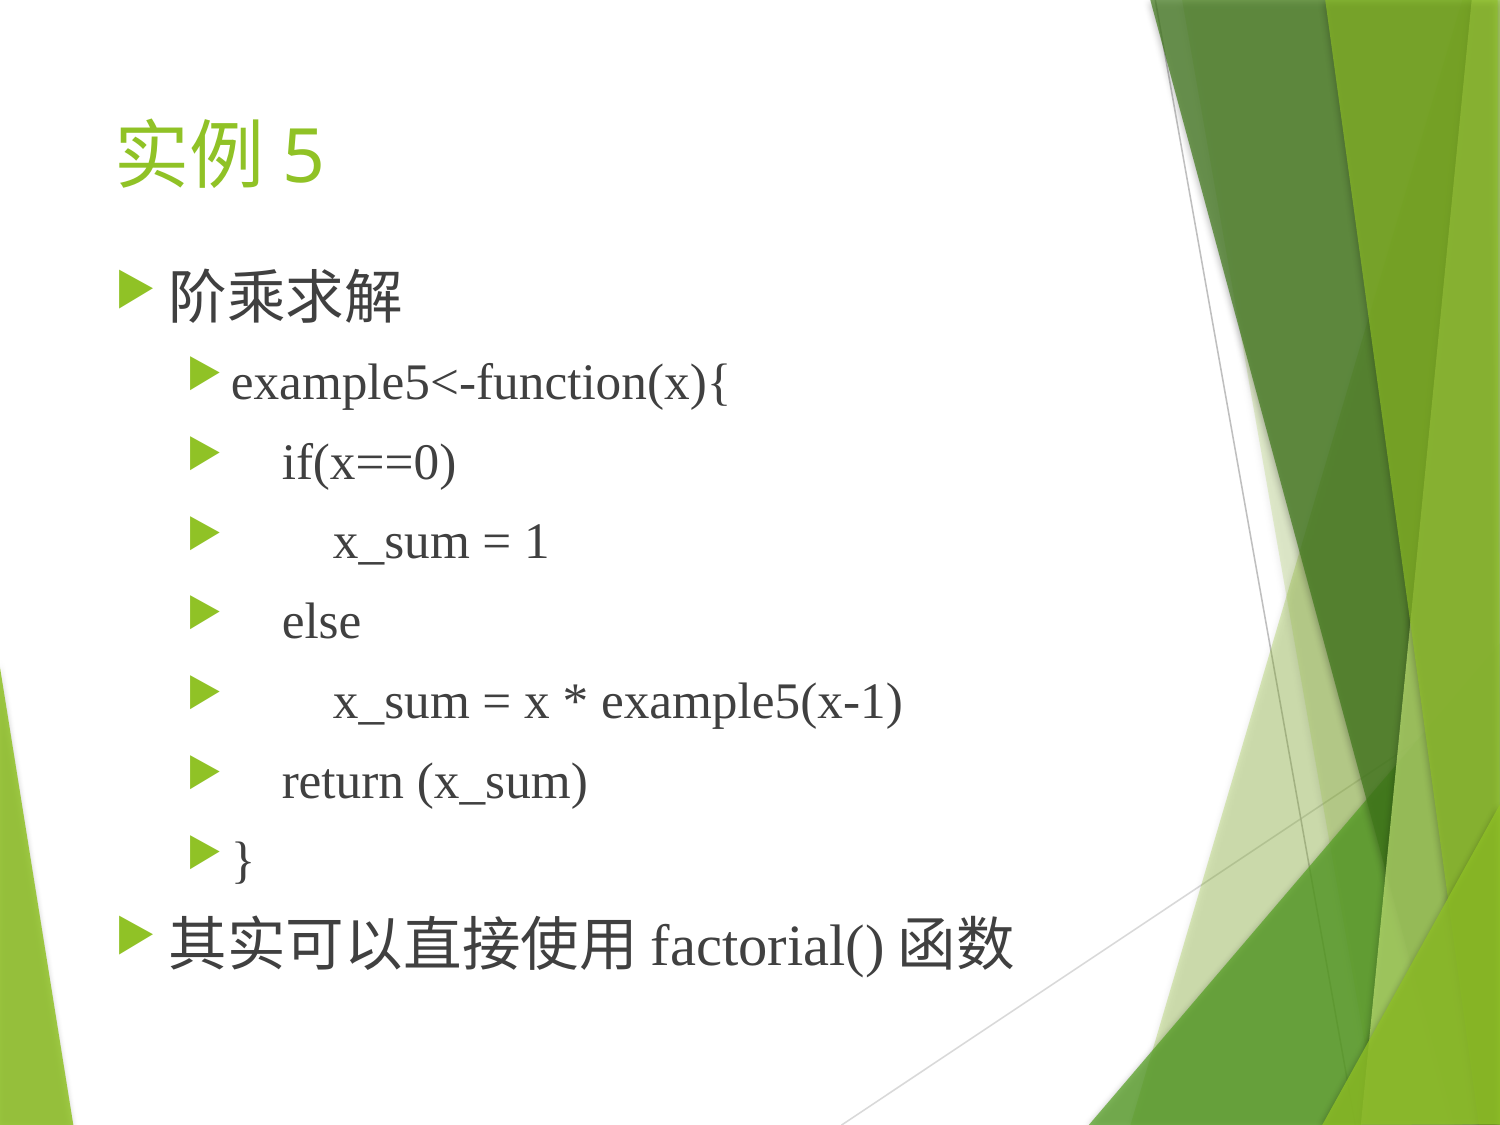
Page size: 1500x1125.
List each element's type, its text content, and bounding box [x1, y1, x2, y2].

title 实例5 [99, 99, 1142, 211]
list 阶乘求解 example5<-function(x){ if(x==0) x_sum = 1 else x_sum = x * example5(x-1) return (x_sum) } 其实可以直接使用factorial()函数 [99, 252, 1142, 992]
